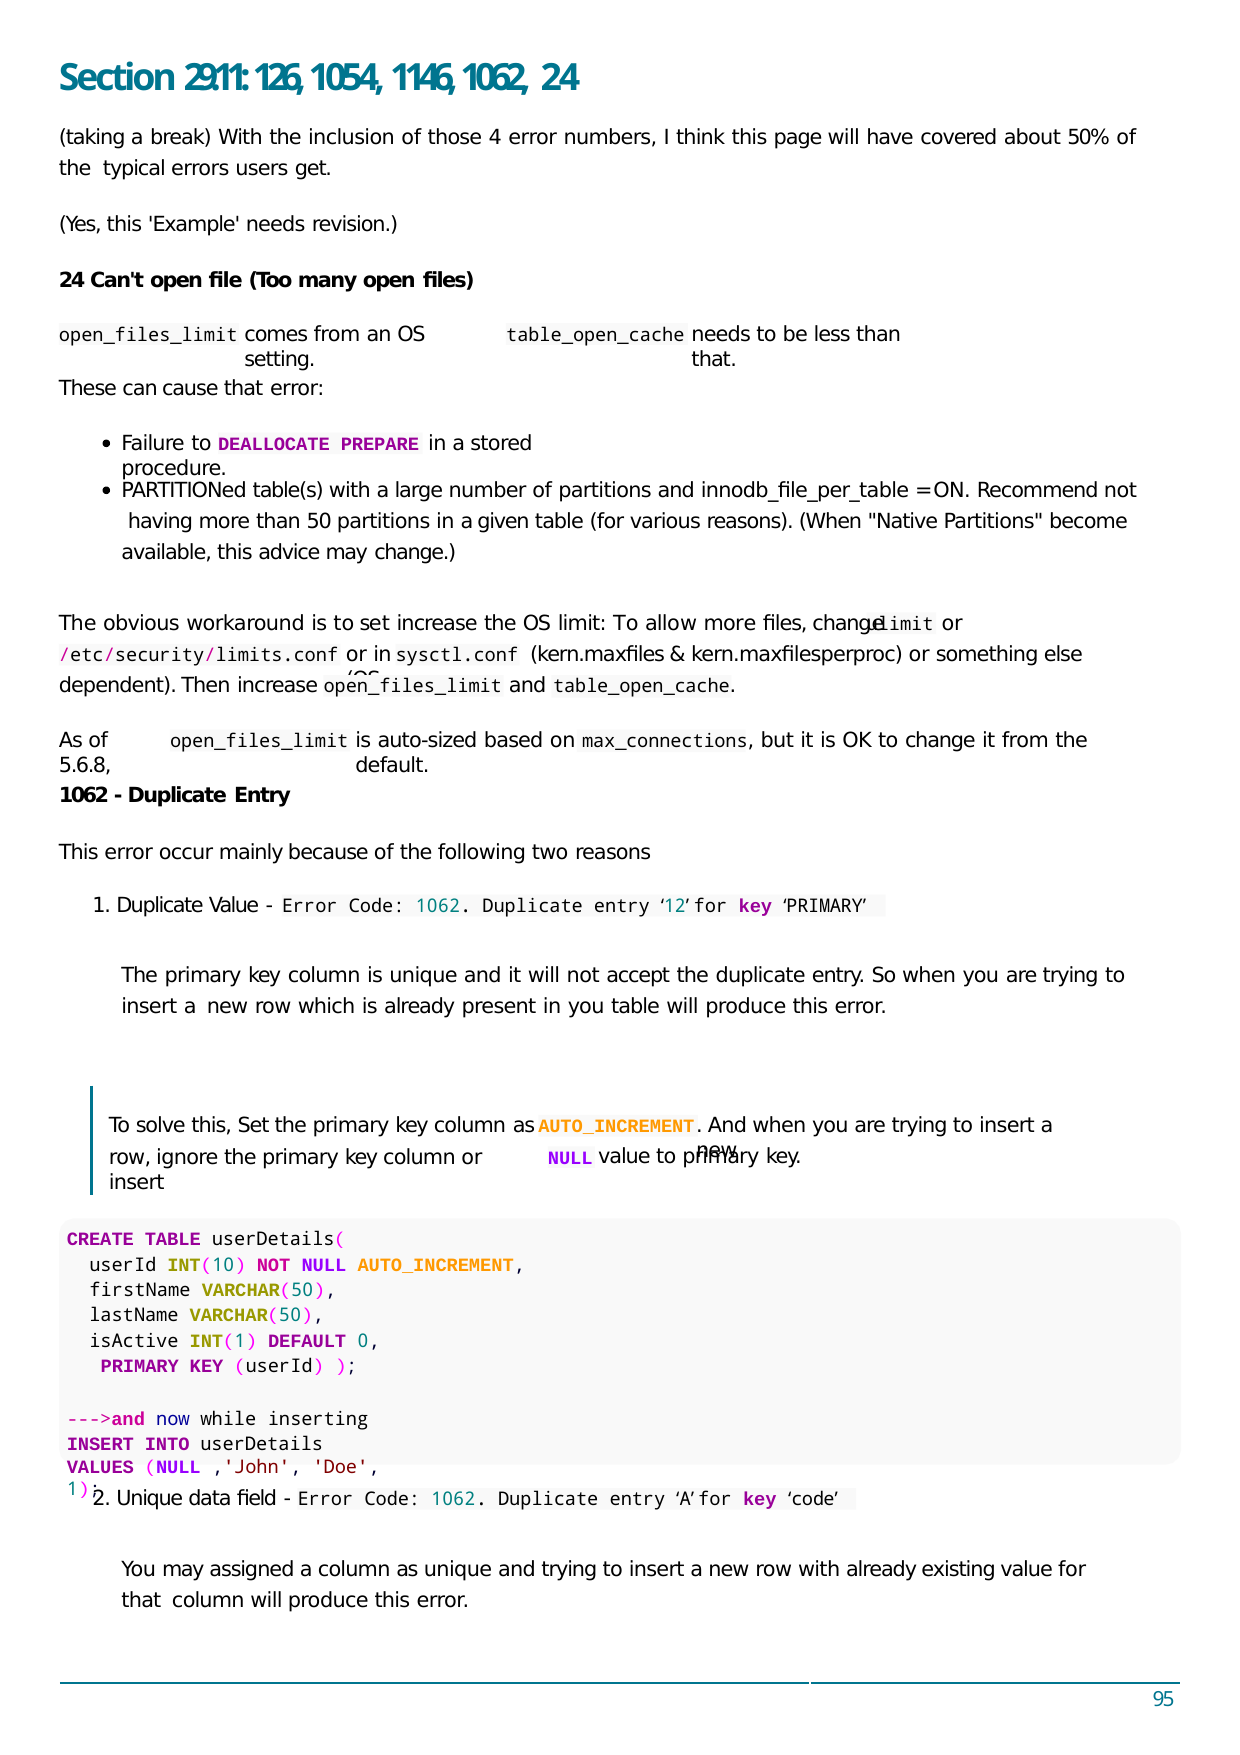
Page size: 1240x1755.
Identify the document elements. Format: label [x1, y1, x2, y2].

text_box [169, 729, 351, 752]
text_box [56, 669, 321, 697]
text_box [505, 323, 688, 345]
text_box [281, 894, 886, 917]
text_box [353, 724, 1153, 777]
text_box [56, 607, 963, 635]
text_box [102, 486, 111, 495]
text_box [56, 724, 167, 777]
slide_number [1141, 1683, 1181, 1755]
text_box [689, 318, 950, 371]
text_box [119, 427, 1138, 564]
text_box [106, 1109, 536, 1137]
text_box [538, 1109, 1096, 1169]
text_box [56, 50, 1150, 293]
text_box [58, 638, 1122, 698]
text_box [242, 318, 503, 371]
text_box [90, 889, 279, 917]
text_box [119, 953, 1183, 1018]
text_box [59, 1218, 1182, 1510]
text_box [119, 1546, 1130, 1612]
text_box [102, 439, 111, 448]
text_box [56, 372, 325, 400]
text_box [547, 1146, 595, 1168]
text_box [106, 1141, 545, 1194]
text_box [56, 779, 652, 864]
text_box [58, 323, 240, 345]
